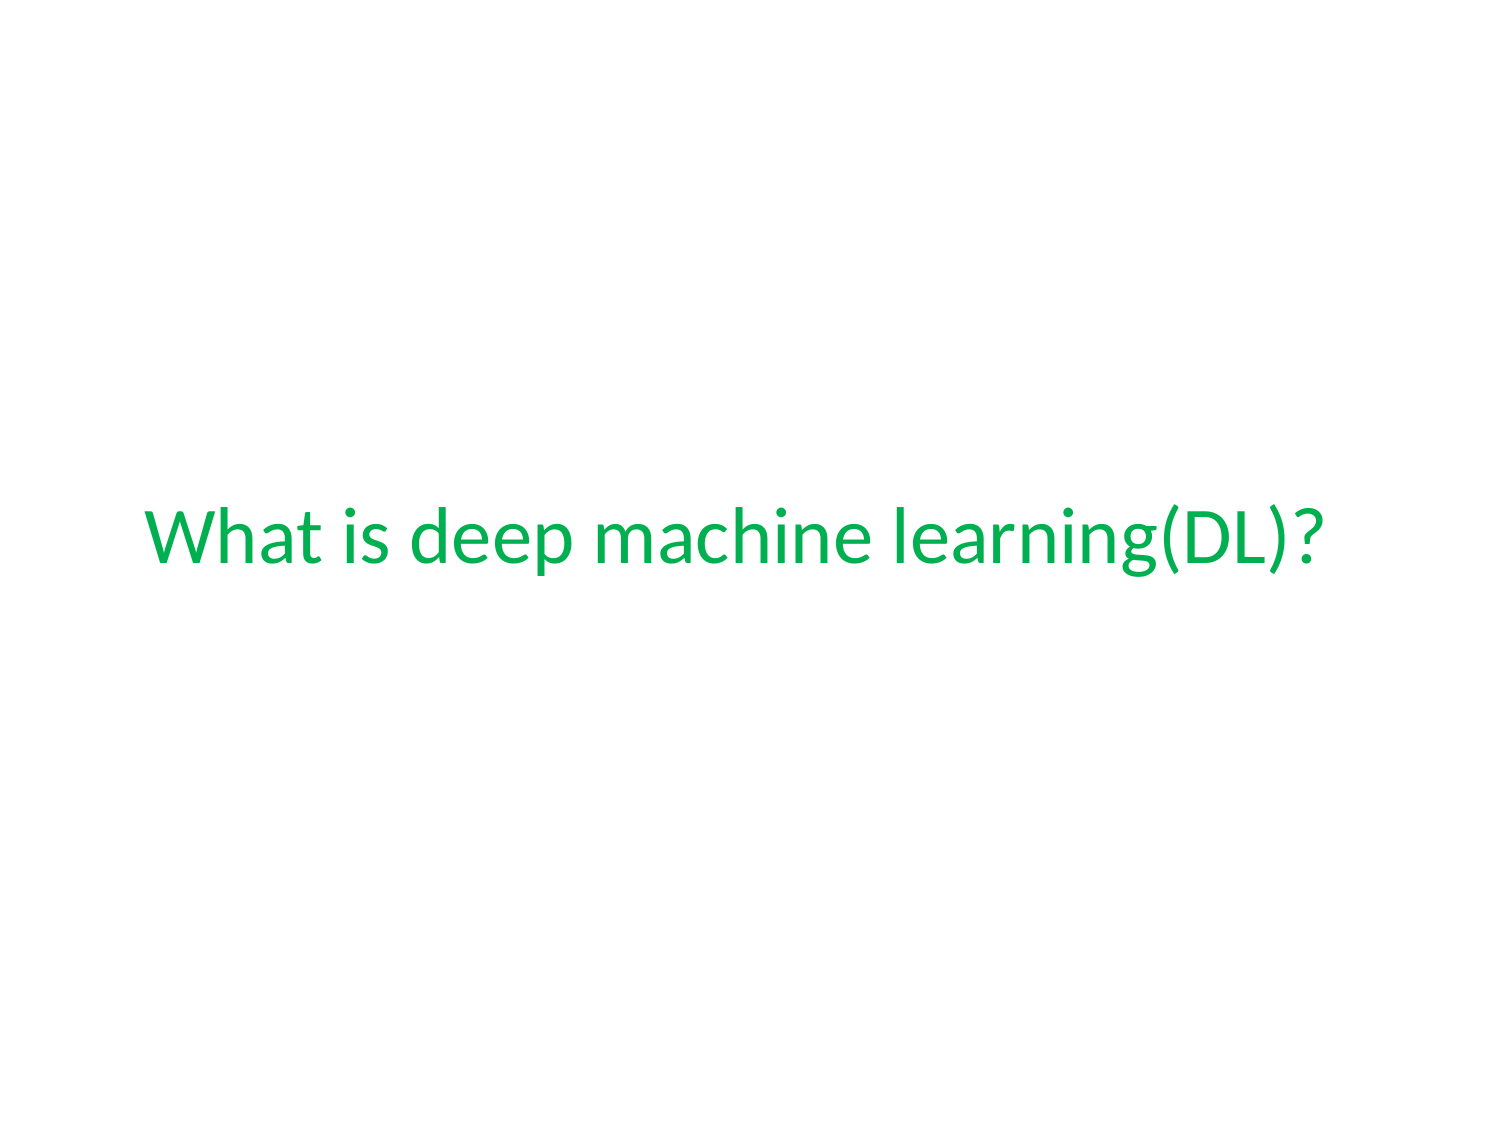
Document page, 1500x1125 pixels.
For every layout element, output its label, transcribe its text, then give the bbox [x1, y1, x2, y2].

title What is deep machine learning(DL)? [62, 437, 1413, 625]
